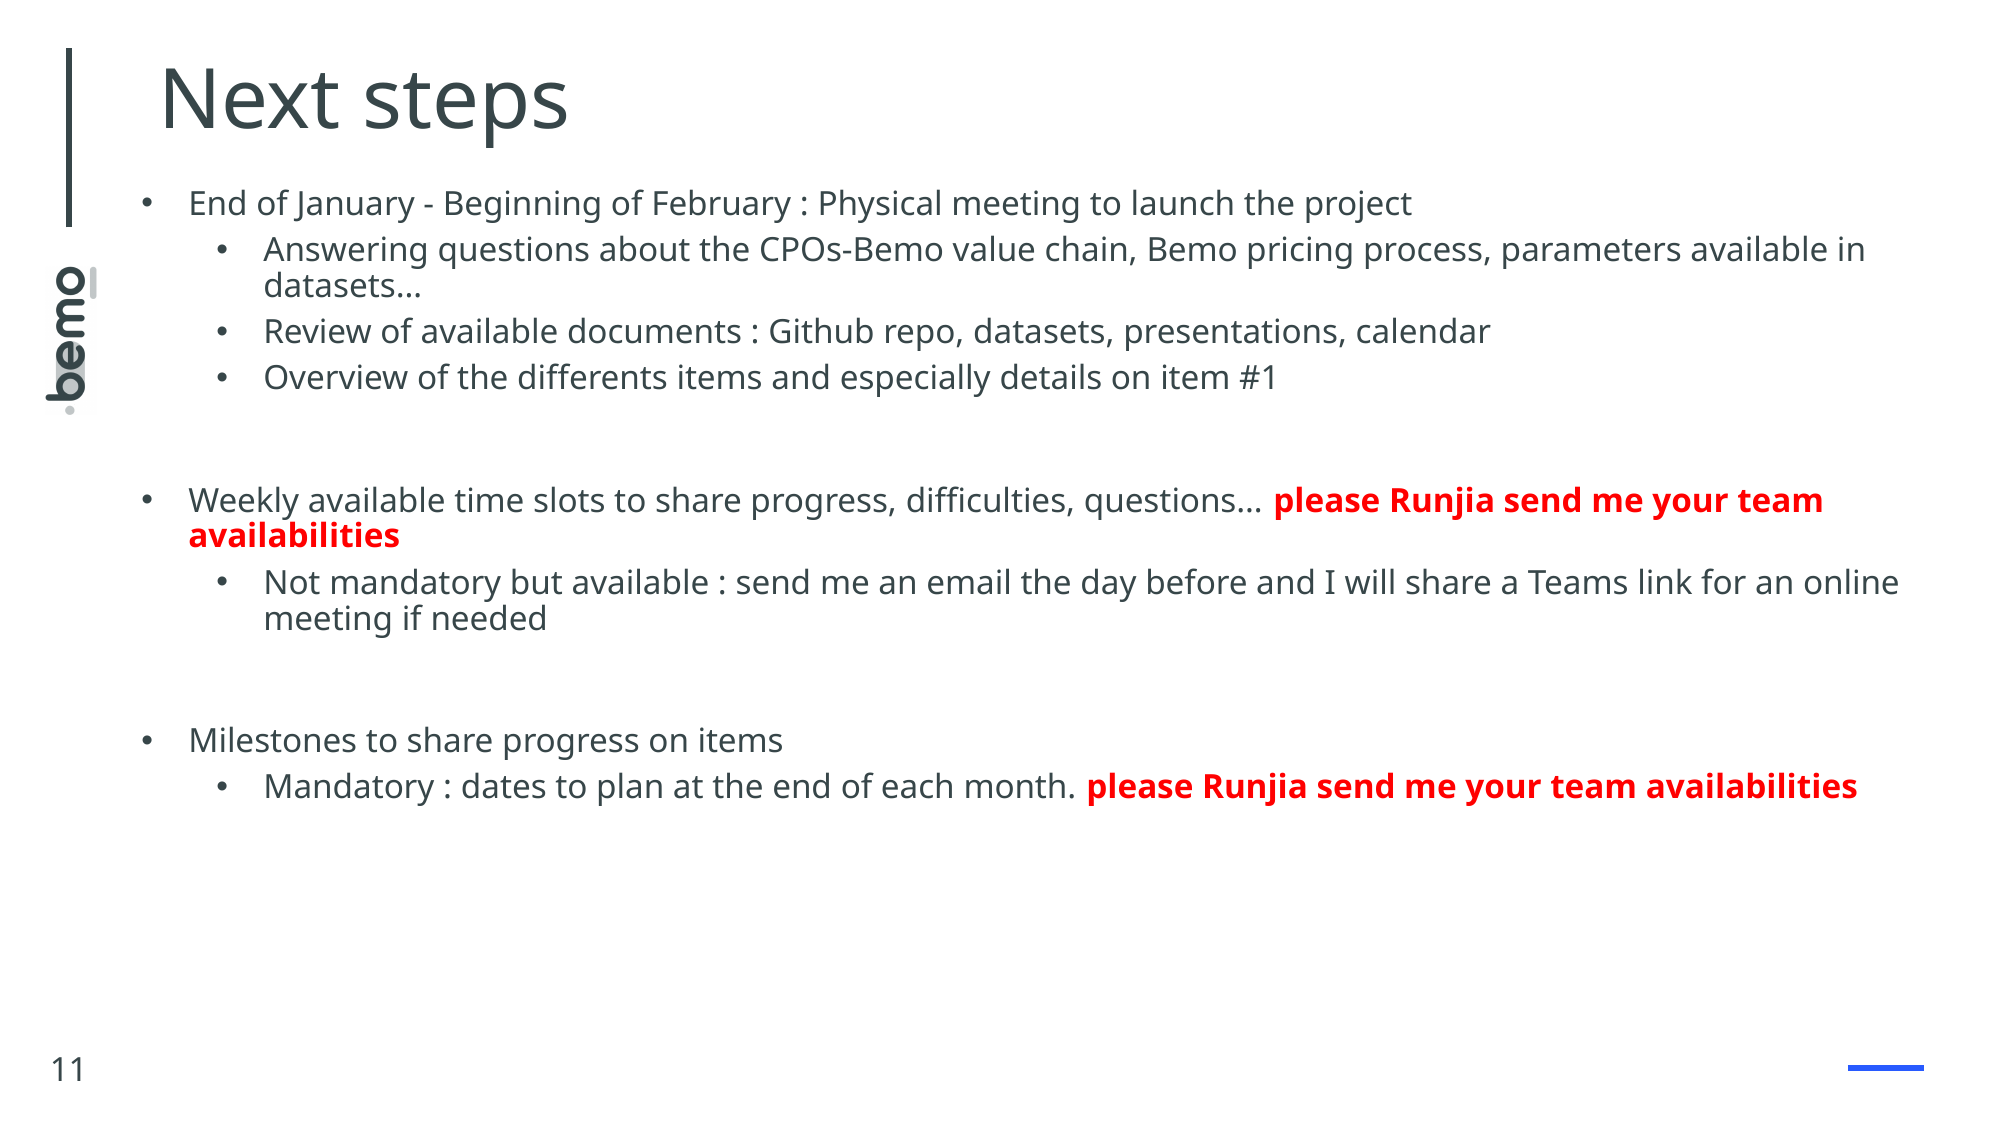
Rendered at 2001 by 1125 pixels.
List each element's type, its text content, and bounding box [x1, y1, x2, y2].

list End of January - Beginning of February : Physical meeting to launch the project Answering questions about the CPOs-Bemo value chain, Bemo pricing process, parameters available in datasets… Review of available documents : Github repo, datasets, presentations, calendar Overview of the differents items and especially details on item #1 Weekly available time slots to share progress, difficulties, questions… please Runjia send me your team availabilities Not mandatory but available : send me an email the day before and I will share a Teams link for an online meeting if needed Milestones to share progress on items Mandatory : dates to plan at the end of each month. please Runjia send me your team availabilities [126, 178, 1957, 923]
slide_number 11 [26, 1040, 112, 1101]
picture [46, 267, 97, 415]
title Next steps [143, 49, 1741, 157]
